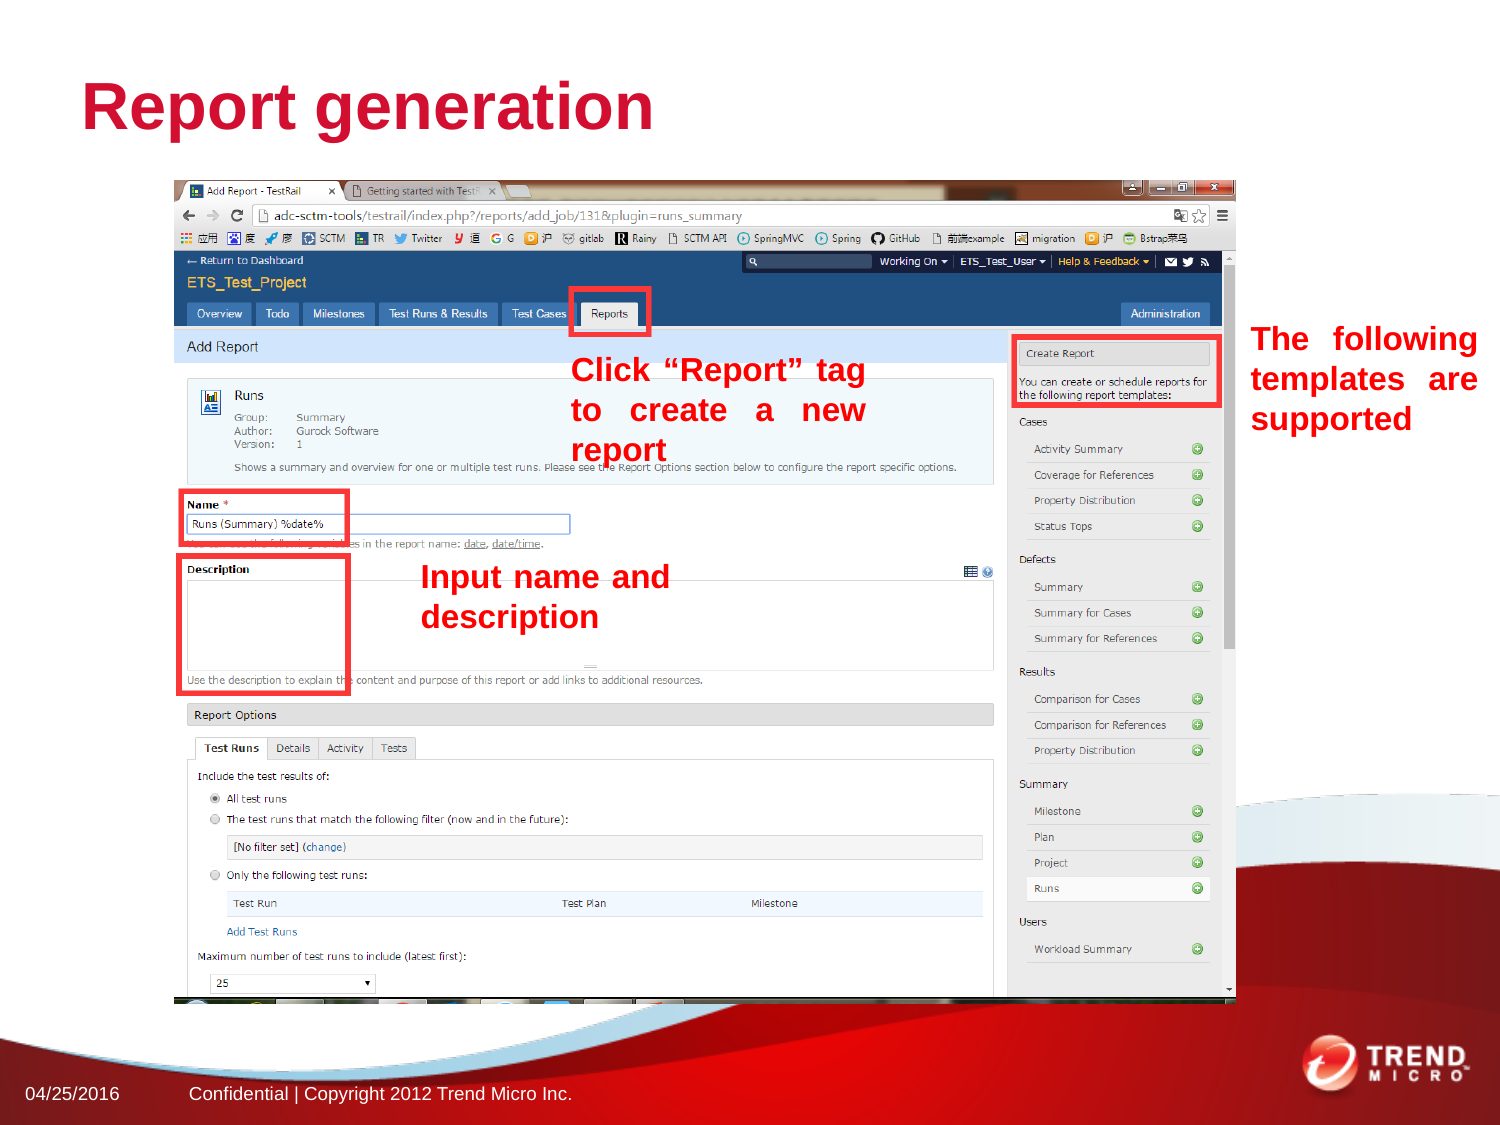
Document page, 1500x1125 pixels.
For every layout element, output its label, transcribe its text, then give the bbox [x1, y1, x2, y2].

text_box Report generation [66, 65, 1396, 181]
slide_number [10, 1073, 189, 1110]
text_box The following templates are supported [1241, 310, 1494, 445]
picture [0, 180, 1500, 1125]
footer Confidential | Copyright 2012 Trend Micro Inc. [174, 1073, 650, 1104]
